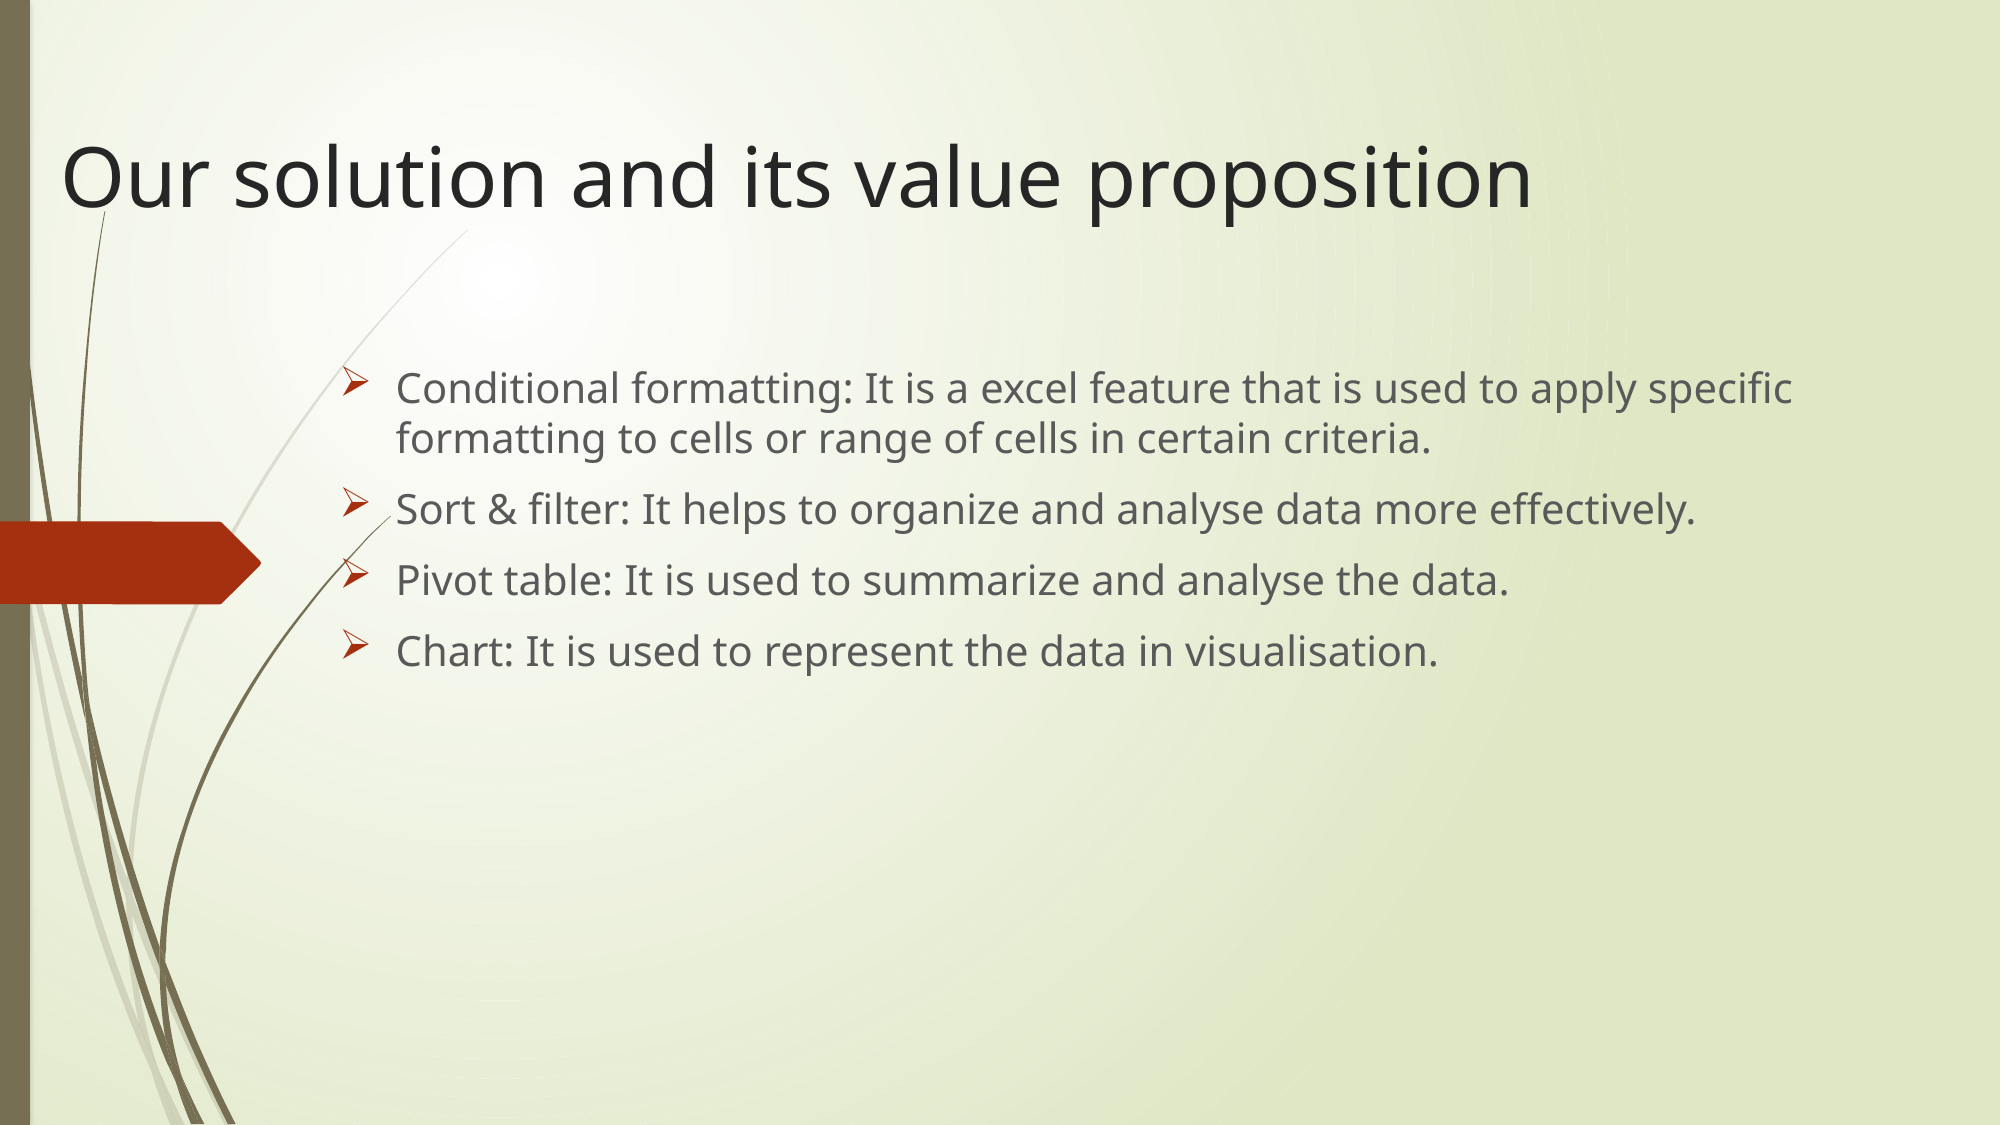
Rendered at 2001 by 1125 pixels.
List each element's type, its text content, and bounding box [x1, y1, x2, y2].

title Our solution and its value proposition [45, 63, 1955, 332]
list Conditional formatting: It is a excel feature that is used to apply specific formatting to cells or range of cells in certain criteria. Sort & filter: It helps to organize and analyse data more effectively. Pivot table: It is used to summarize and analyse the data. Chart: It is used to represent the data in visualisation. [324, 354, 1823, 1029]
